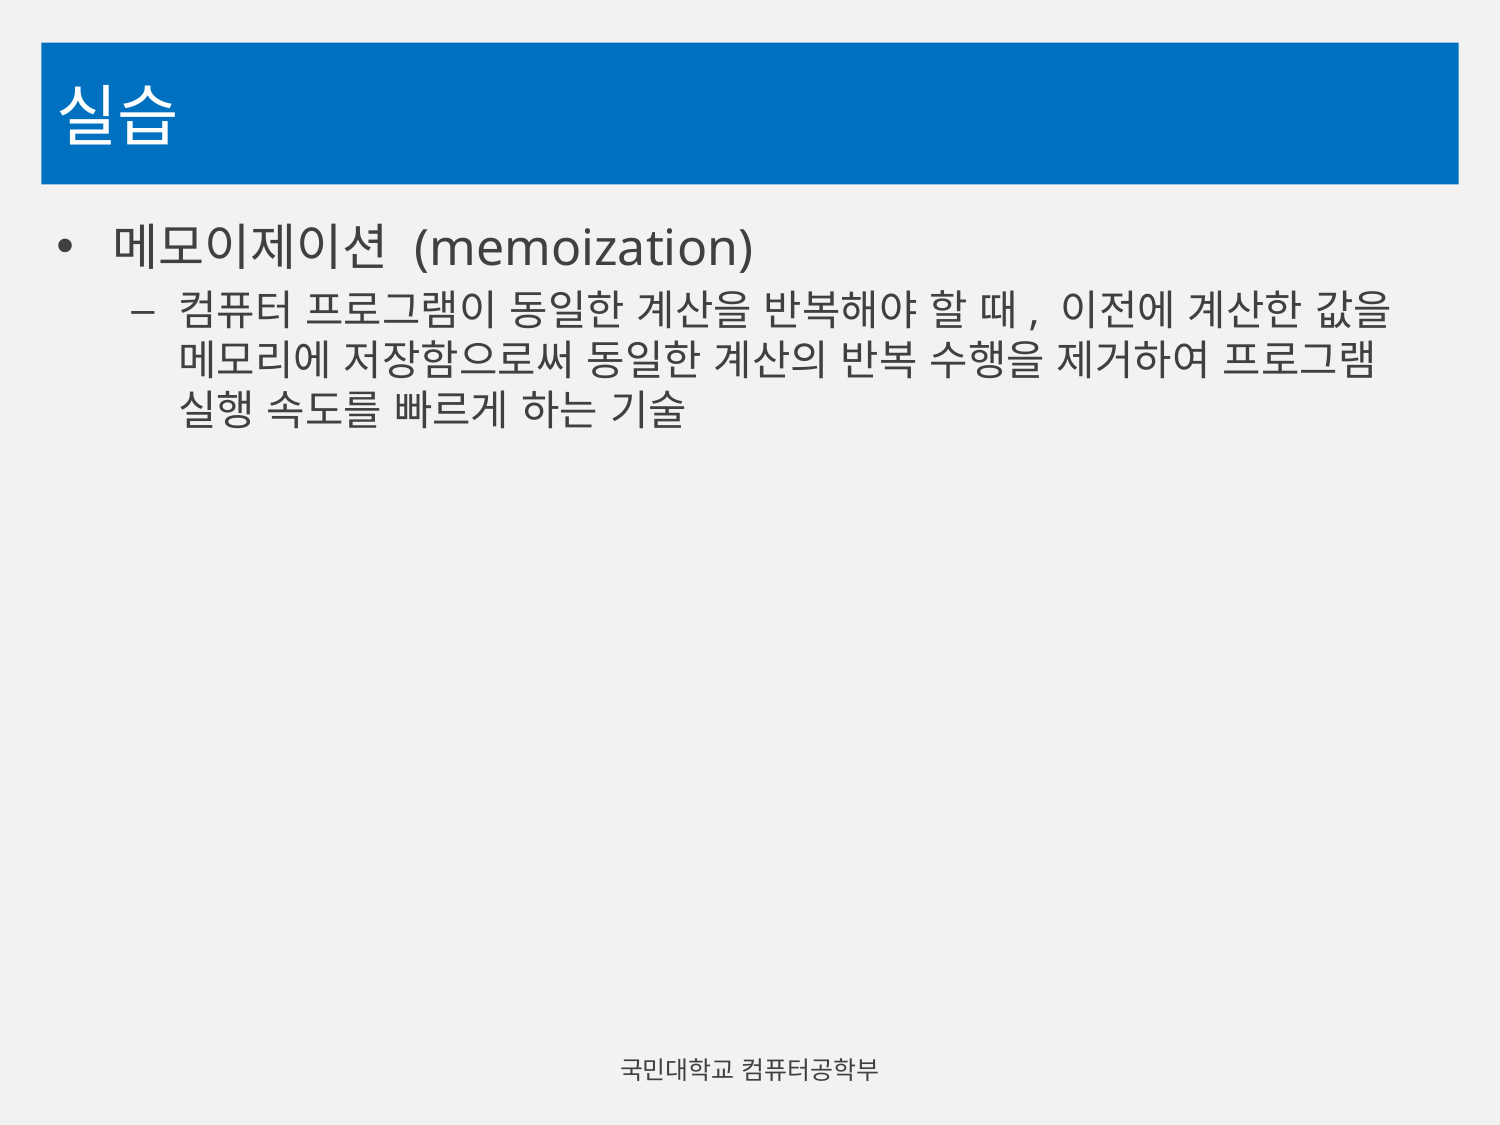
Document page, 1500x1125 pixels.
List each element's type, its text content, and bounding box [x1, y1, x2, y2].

title 실습 [41, 42, 1459, 185]
footer 국민대학교 컴퓨터공학부 [466, 1042, 1034, 1103]
list 메모이제이션 (memoization) 컴퓨터 프로그램이 동일한 계산을 반복해야 할 때, 이전에 계산한 값을 메모리에 저장함으로써 동일한 계산의 반복 수행을 제거하여 프로그램 실행 속도를 빠르게 하는 기술 [41, 208, 1459, 1000]
